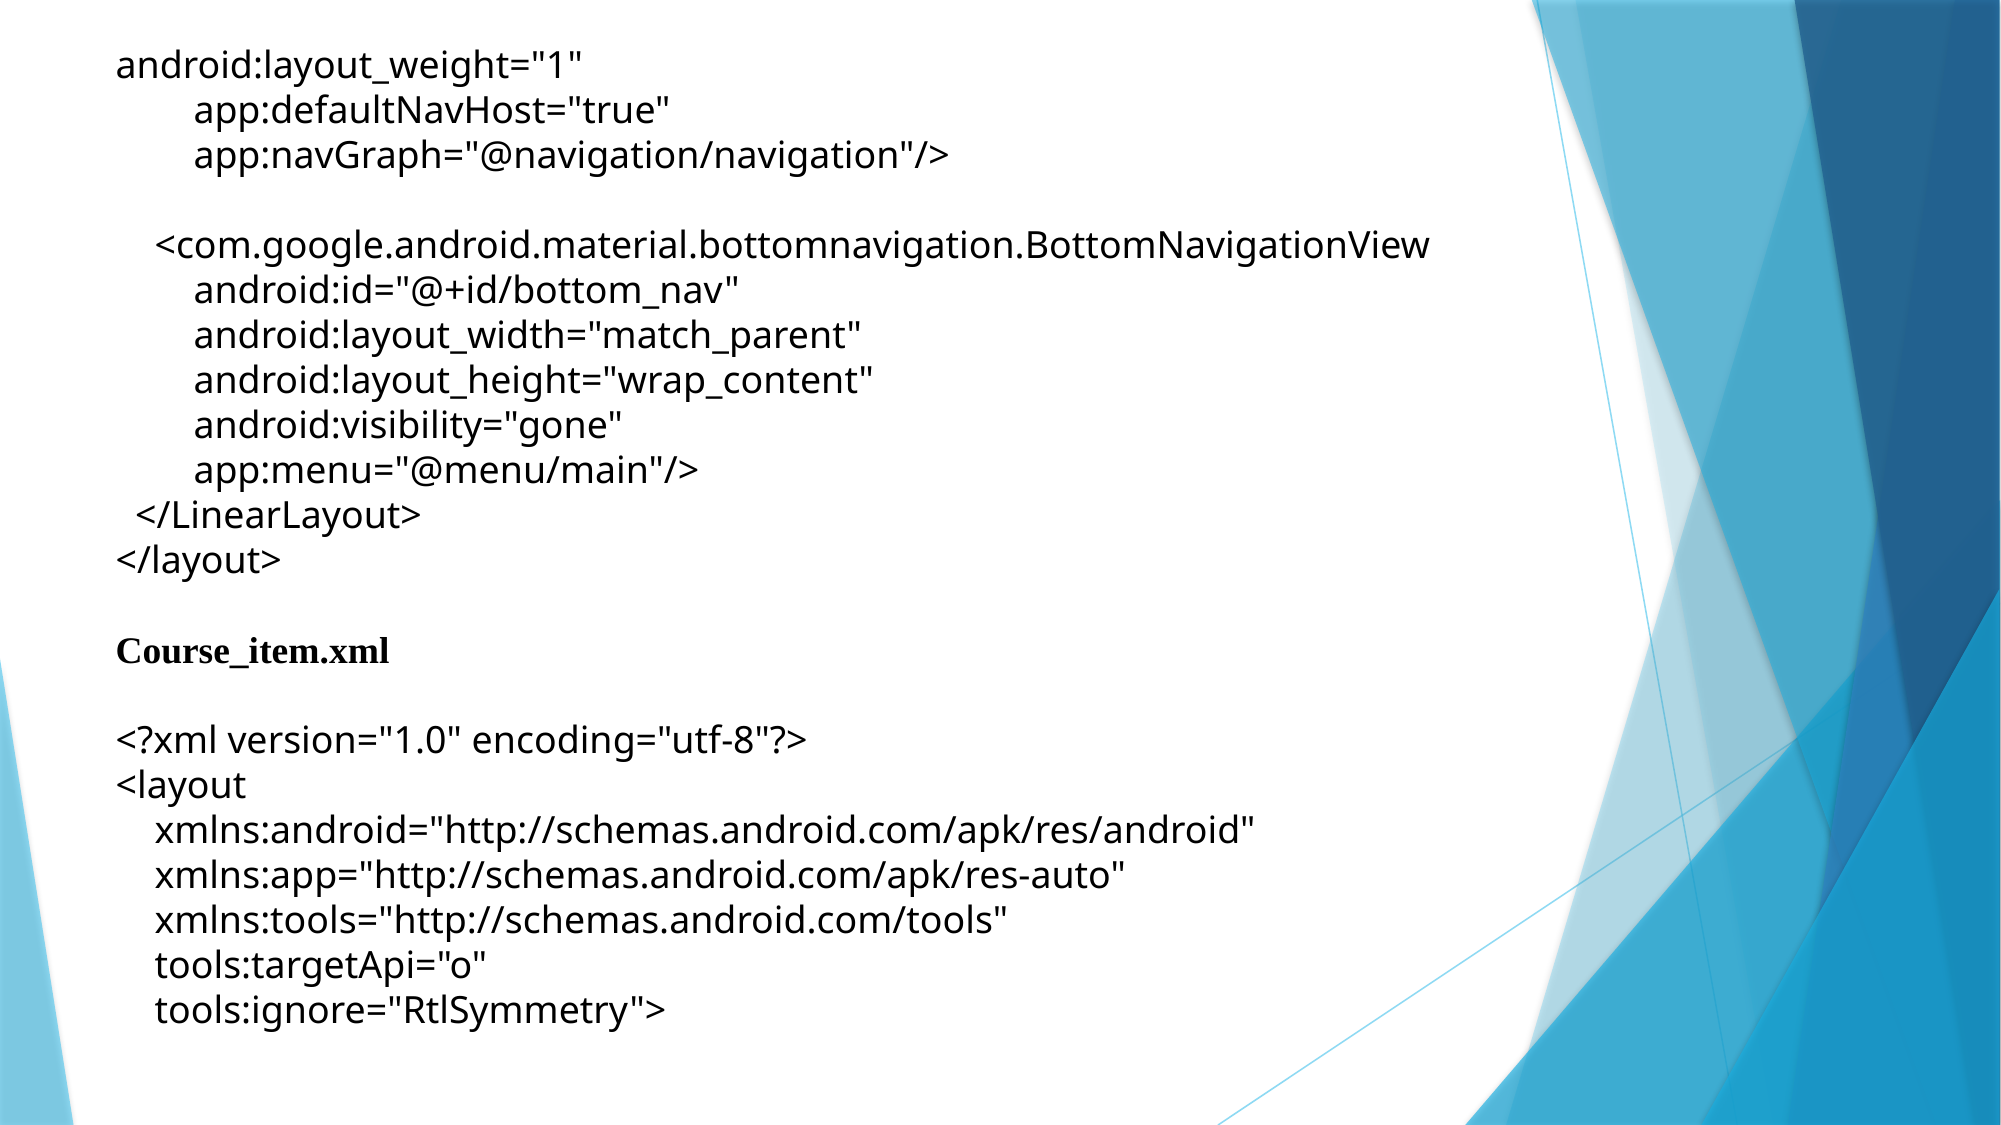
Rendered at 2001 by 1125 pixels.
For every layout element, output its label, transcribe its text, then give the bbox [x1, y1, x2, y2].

text_box android:layout_weight="1" app:defaultNavHost="true" app:navGraph="@navigation/navigation"/> <com.google.android.material.bottomnavigation.BottomNavigationView android:id="@+id/bottom_nav" android:layout_width="match_parent" android:layout_height="wrap_content" android:visibility="gone" app:menu="@menu/main"/> </LinearLayout> </layout> Course_item.xml <?xml version="1.0" encoding="utf-8"?> <layout xmlns:android="http://schemas.android.com/apk/res/android" xmlns:app="http://schemas.android.com/apk/res-auto" xmlns:tools="http://schemas.android.com/tools" tools:targetApi="o" tools:ignore="RtlSymmetry"> [100, 33, 1601, 1125]
